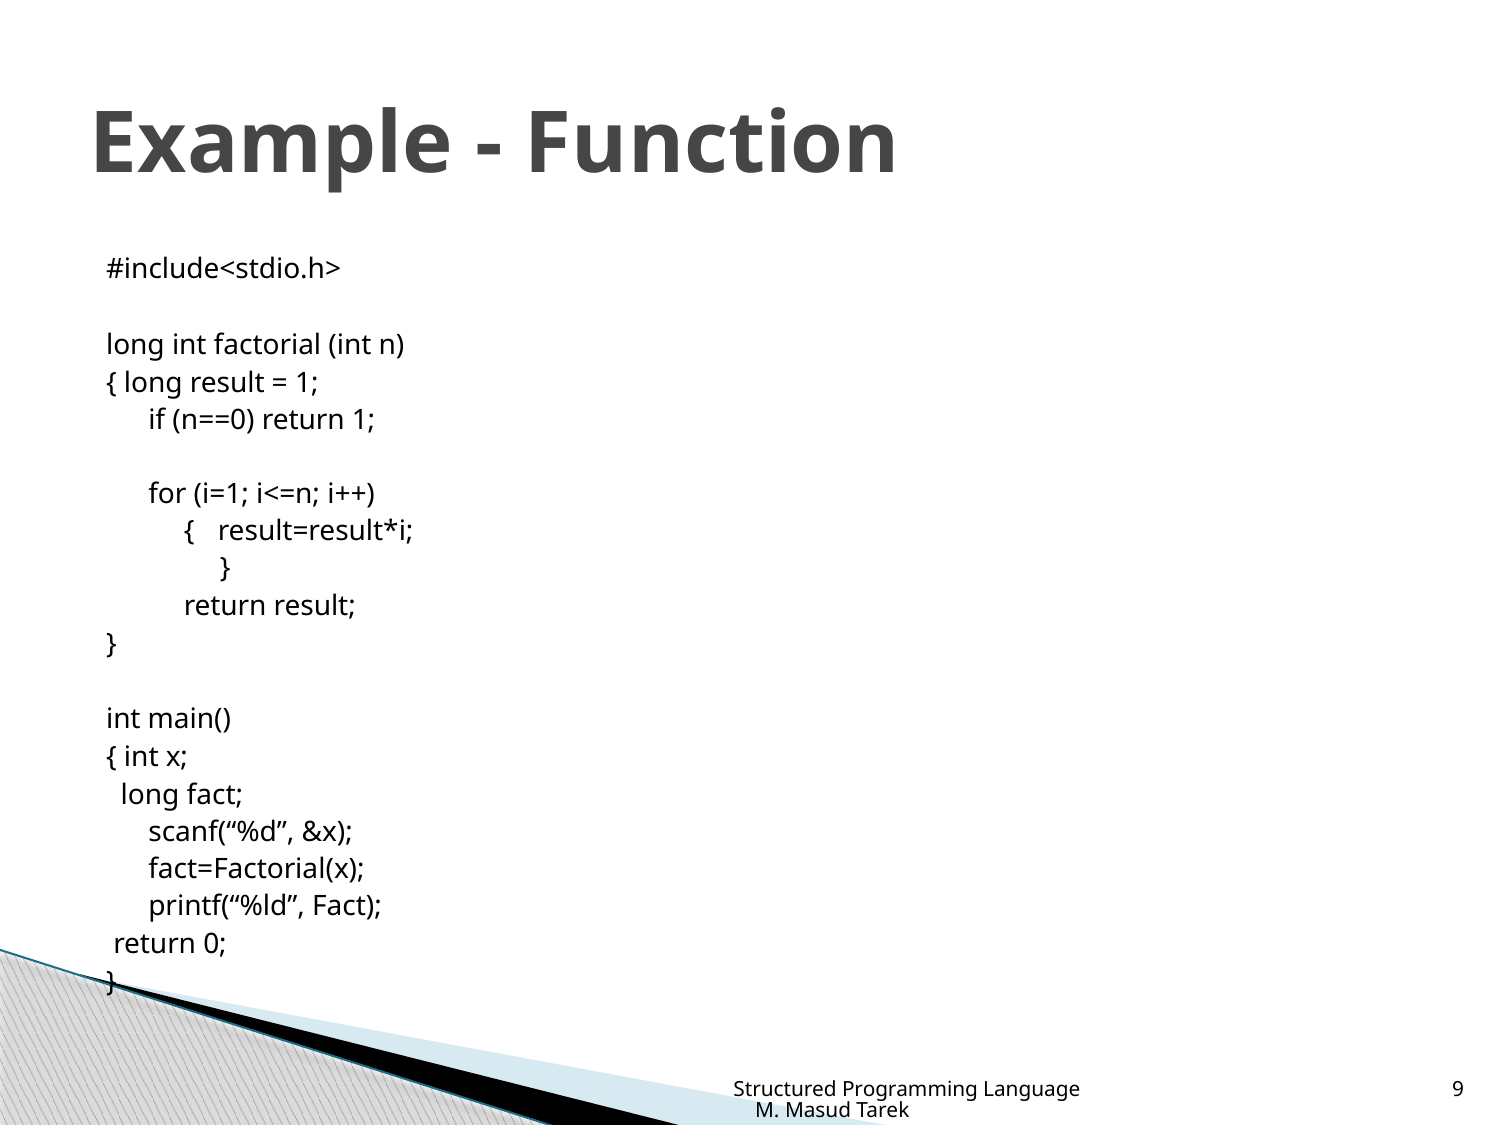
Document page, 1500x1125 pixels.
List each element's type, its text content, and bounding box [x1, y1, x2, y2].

slide_number 9 [1418, 1051, 1479, 1112]
footer Structured Programming Language M. Masud Tarek [718, 1051, 1105, 1112]
list #include<stdio.h> long int factorial (int n) { long result = 1; if (n==0) return 1; for (i=1; i<=n; i++) { result=result*i; } return result; } int main() { int x; long fact; scanf(“%d”, &x); fact=Factorial(x); printf(“%ld”, Fact); return 0; } [75, 243, 1425, 1020]
title Example - Function [75, 45, 1425, 233]
